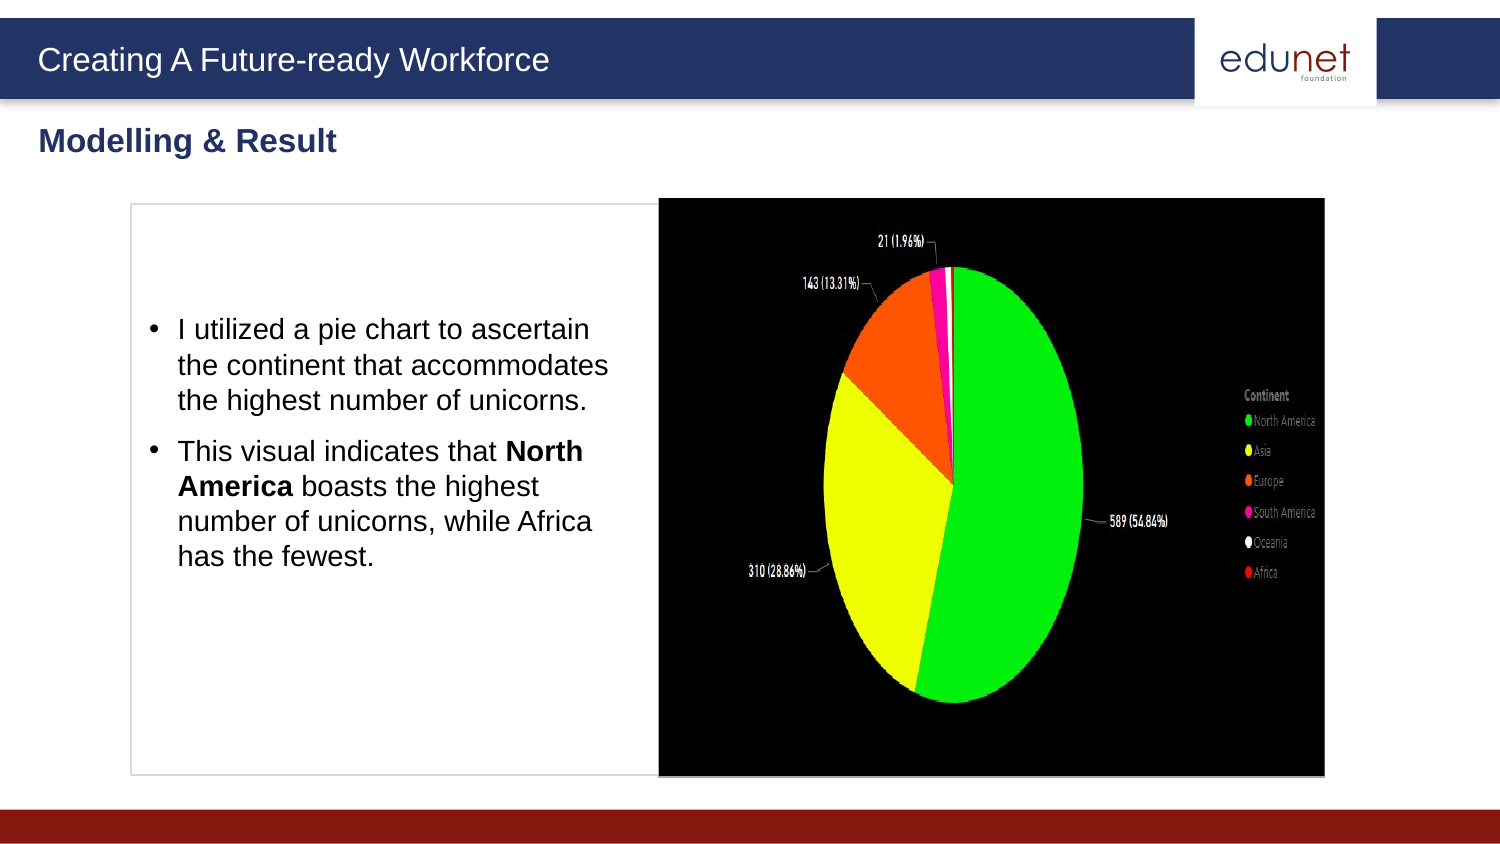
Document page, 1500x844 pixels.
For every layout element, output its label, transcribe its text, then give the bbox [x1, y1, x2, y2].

picture [658, 197, 1325, 778]
picture [1215, 38, 1356, 86]
text_box I utilized a pie chart to ascertain the continent that accommodates the highest number of unicorns. This visual indicates that North America boasts the highest number of unicorns, while Africa has the fewest. [134, 303, 653, 580]
text_box Modelling & Result [23, 112, 750, 167]
text_box [129, 202, 653, 777]
